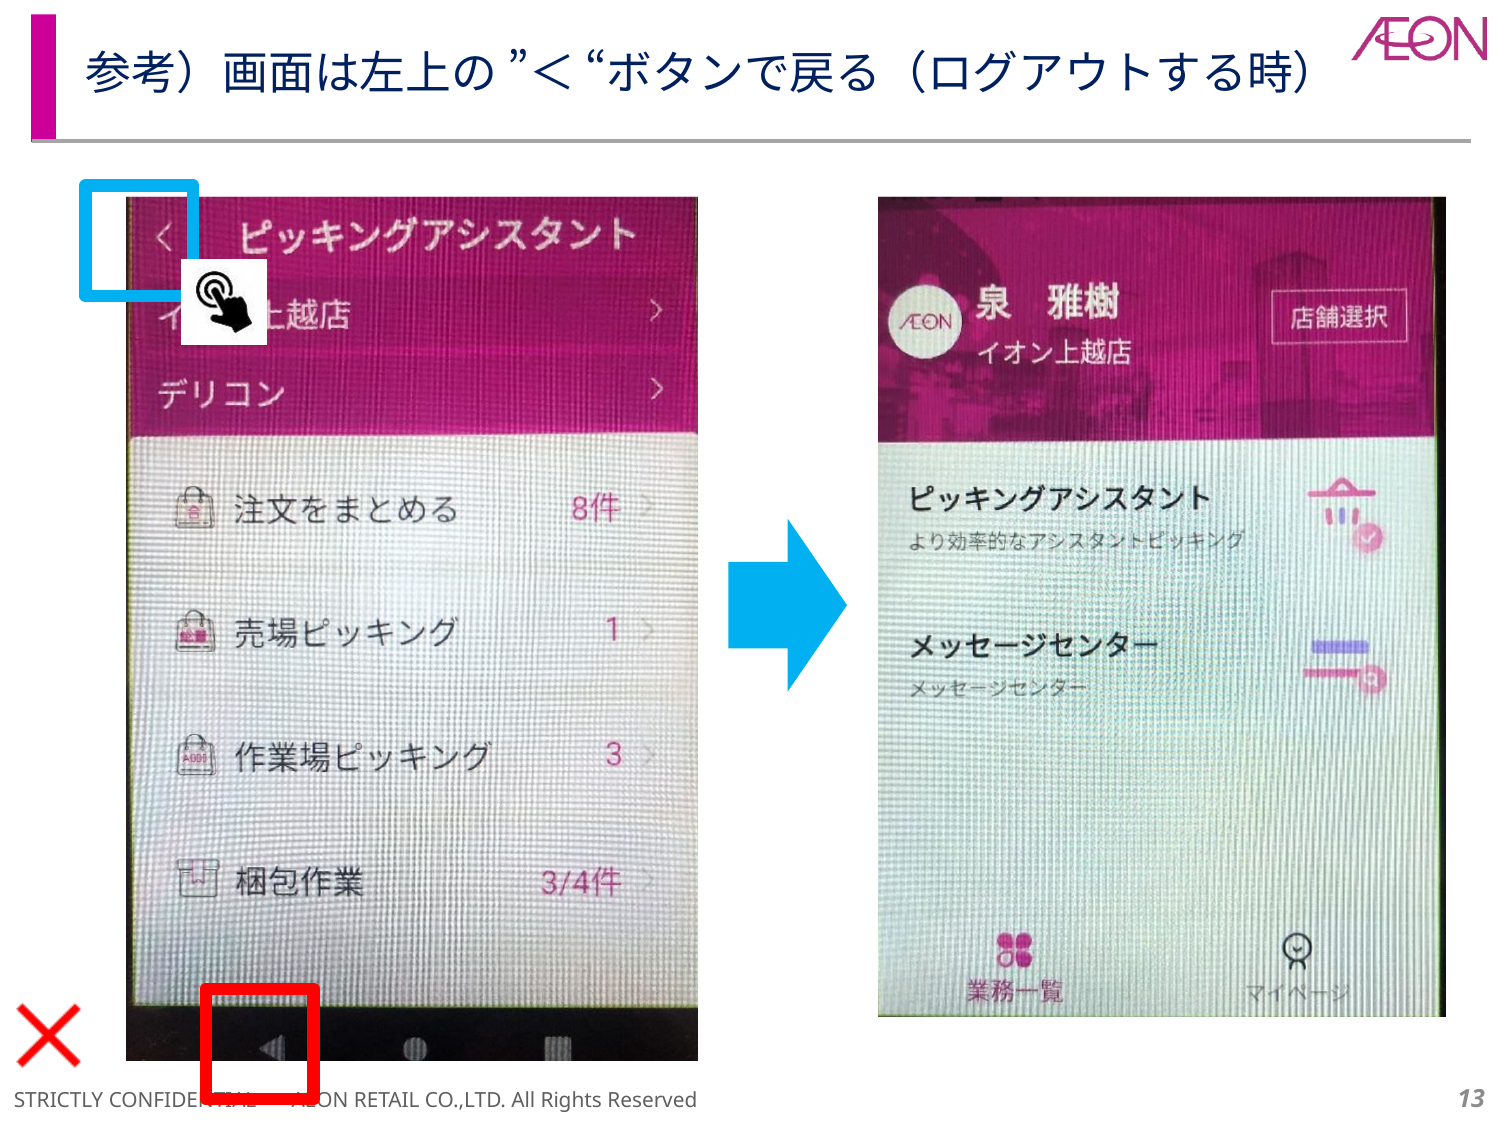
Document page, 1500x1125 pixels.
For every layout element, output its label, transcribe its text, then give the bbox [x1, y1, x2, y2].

text_box 参考）画面は左上の ”＜ “ボタンで戻る（ログアウトする時） [70, 12, 1432, 138]
text_box [206, 988, 314, 1100]
picture [0, 198, 1500, 1125]
slide_number 13 [1101, 1086, 1500, 1112]
picture [1349, 0, 1489, 77]
text_box [85, 185, 194, 296]
